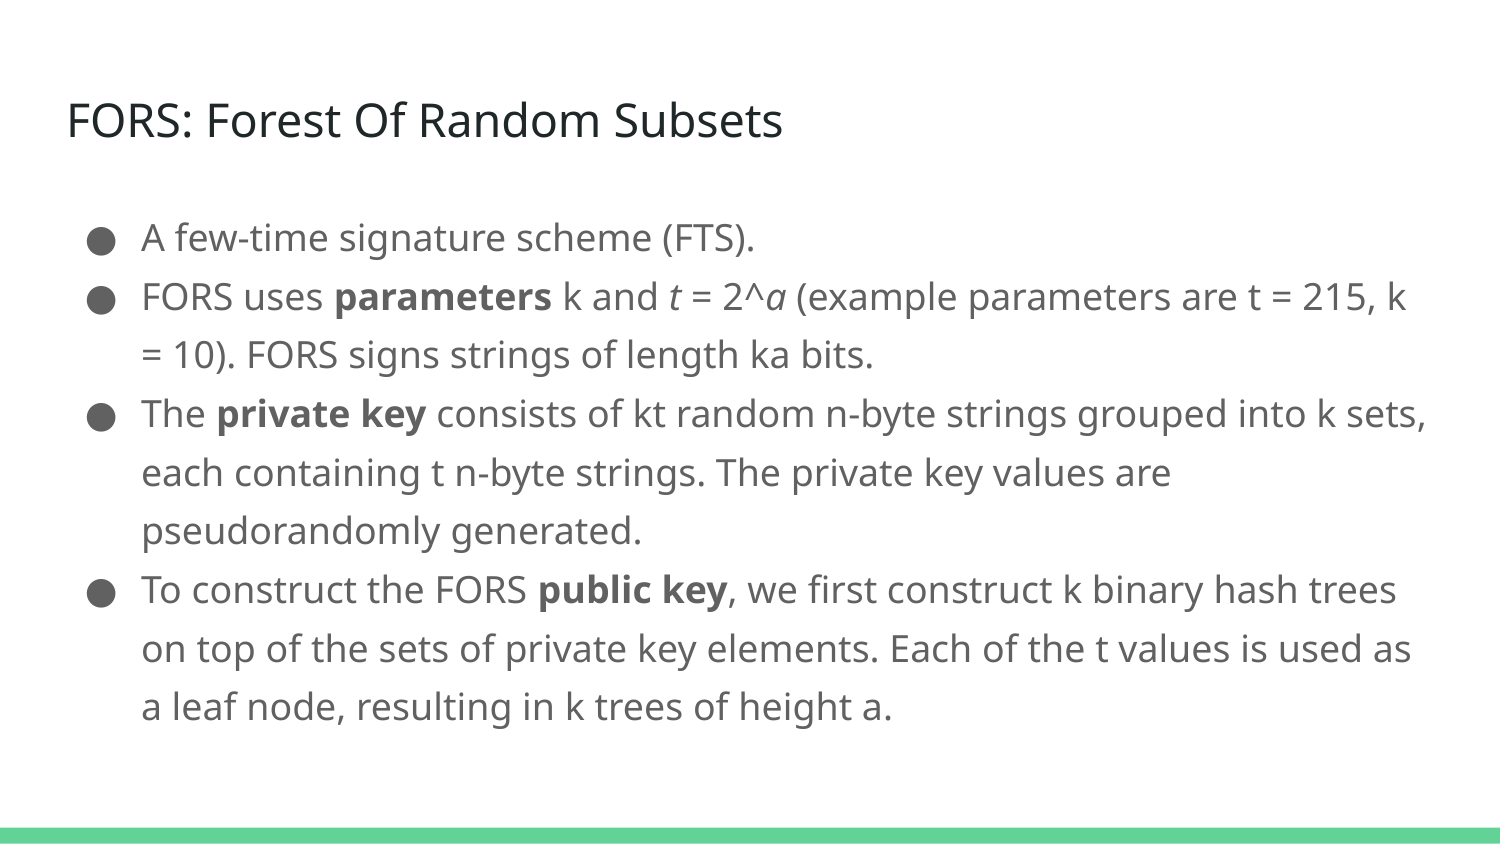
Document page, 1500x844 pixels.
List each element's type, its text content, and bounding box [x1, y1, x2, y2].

title FORS: Forest Of Random Subsets [51, 72, 1449, 167]
list A few-time signature scheme (FTS). FORS uses parameters k and t = 2^a (example parameters are t = 215, k = 10). FORS signs strings of length ka bits. The private key consists of kt random n-byte strings grouped into k sets, each containing t n-byte strings. The private key values are pseudorandomly generated. To construct the FORS public key, we first construct k binary hash trees on top of the sets of private key elements. Each of the t values is used as a leaf node, resulting in k trees of height a. [51, 189, 1449, 792]
